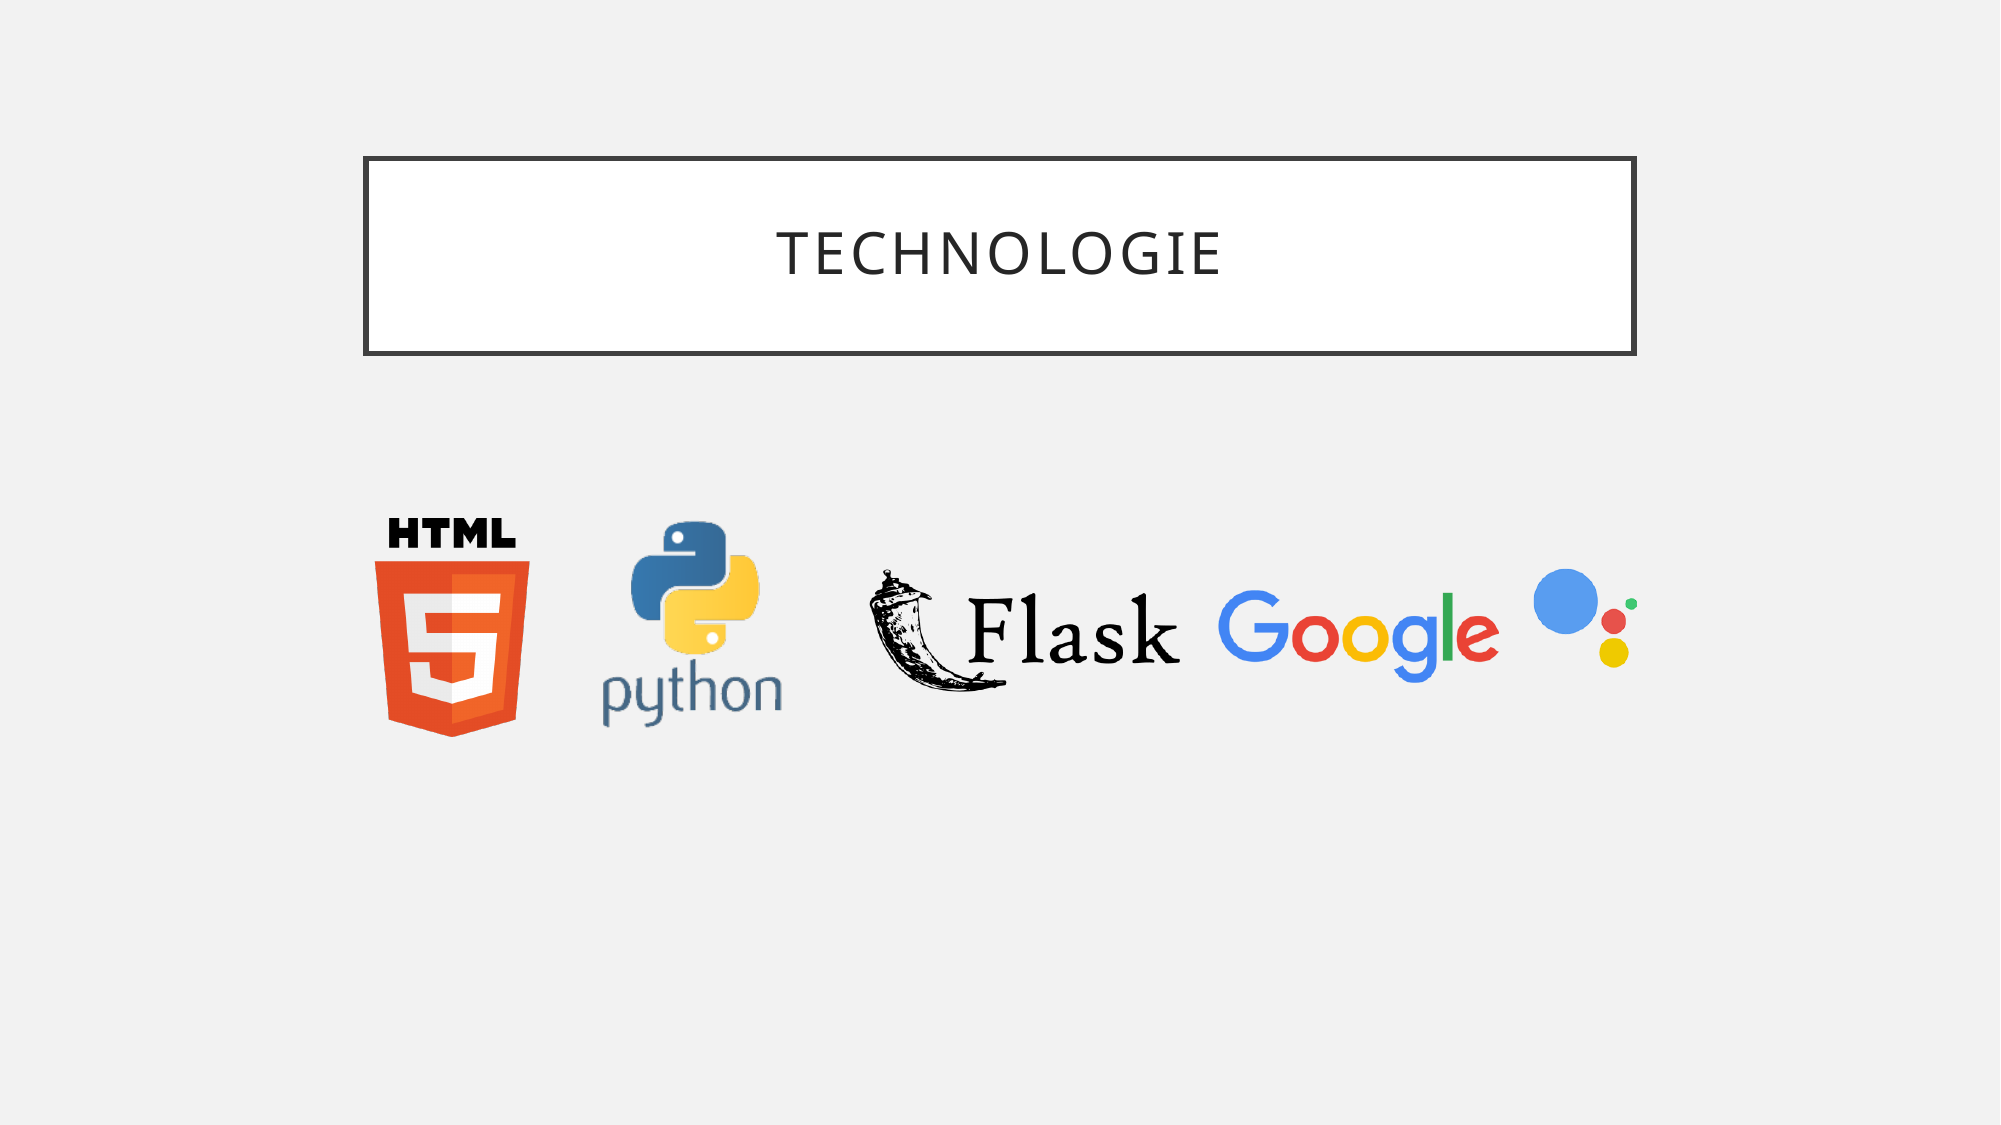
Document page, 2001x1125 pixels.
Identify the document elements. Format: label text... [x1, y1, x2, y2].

title TECHNOLOGIE [363, 156, 1637, 356]
picture [342, 518, 1685, 737]
